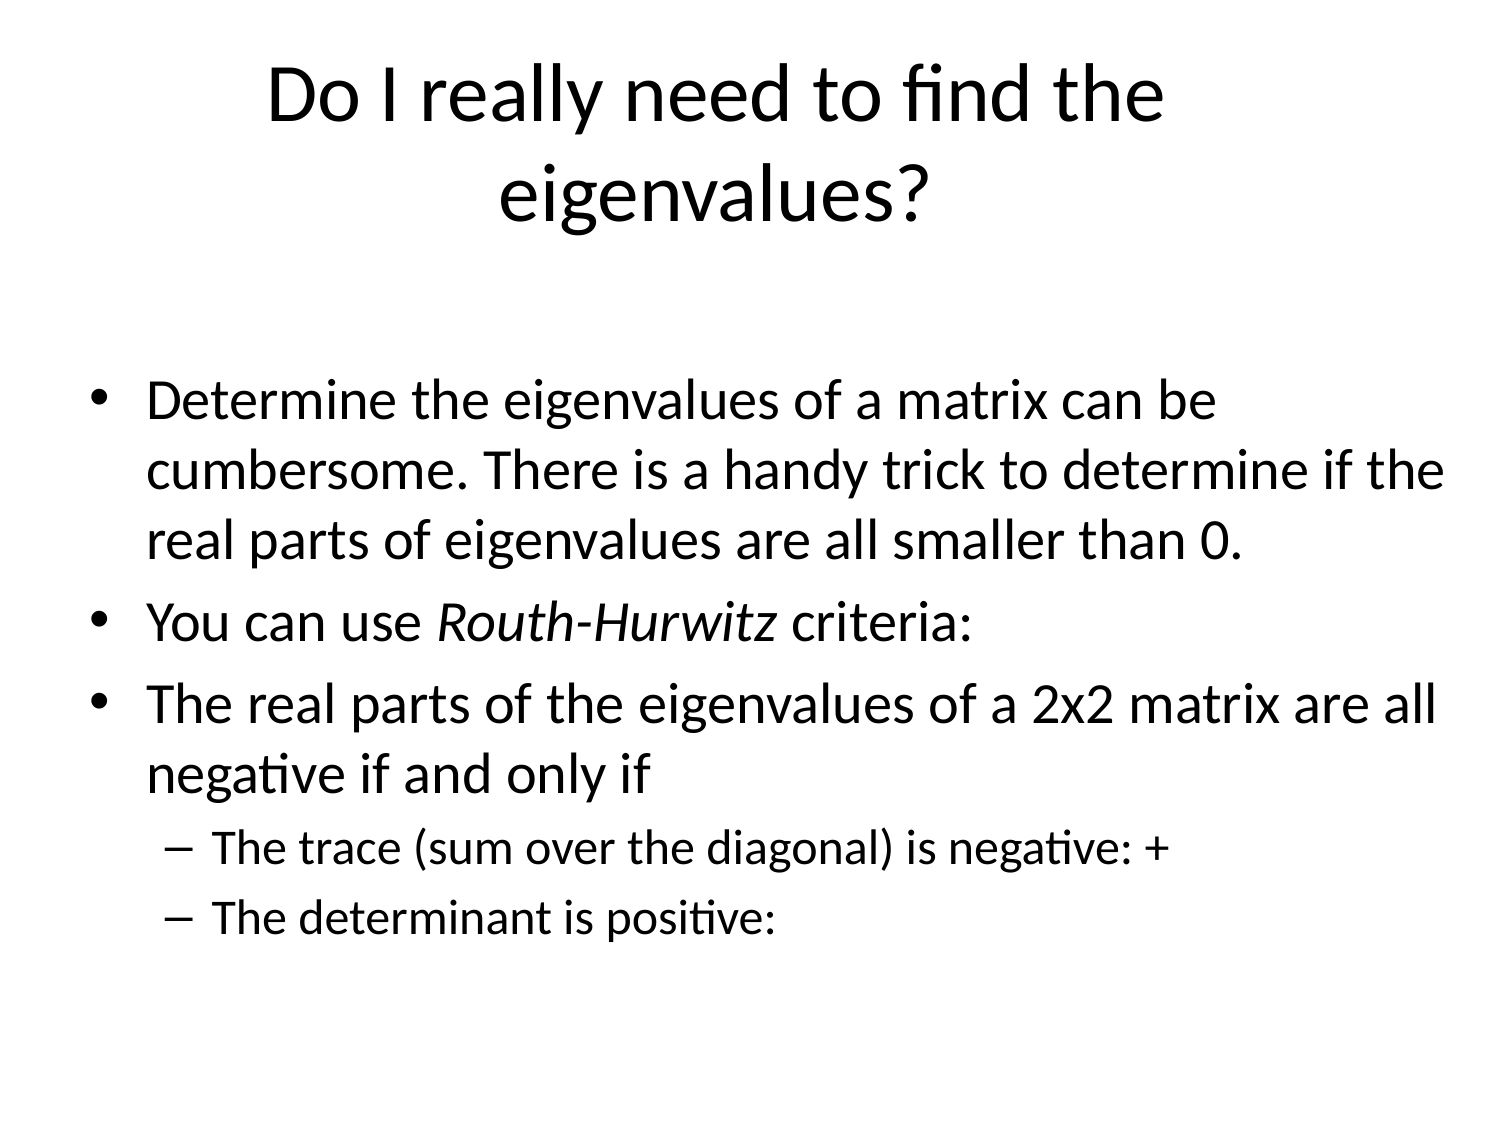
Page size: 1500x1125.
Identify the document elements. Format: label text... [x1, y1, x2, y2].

text_box Determine the eigenvalues of a matrix can be cumbersome. There is a handy trick to determine if the real parts of eigenvalues are all smaller than 0. You can use Routh-Hurwitz criteria: The real parts of the eigenvalues of a 2x2 matrix are all negative if and only if The trace (sum over the diagonal) is negative: + The determinant is positive: [75, 262, 1500, 1005]
text_box Do I really need to find the eigenvalues? [41, 44, 1392, 232]
